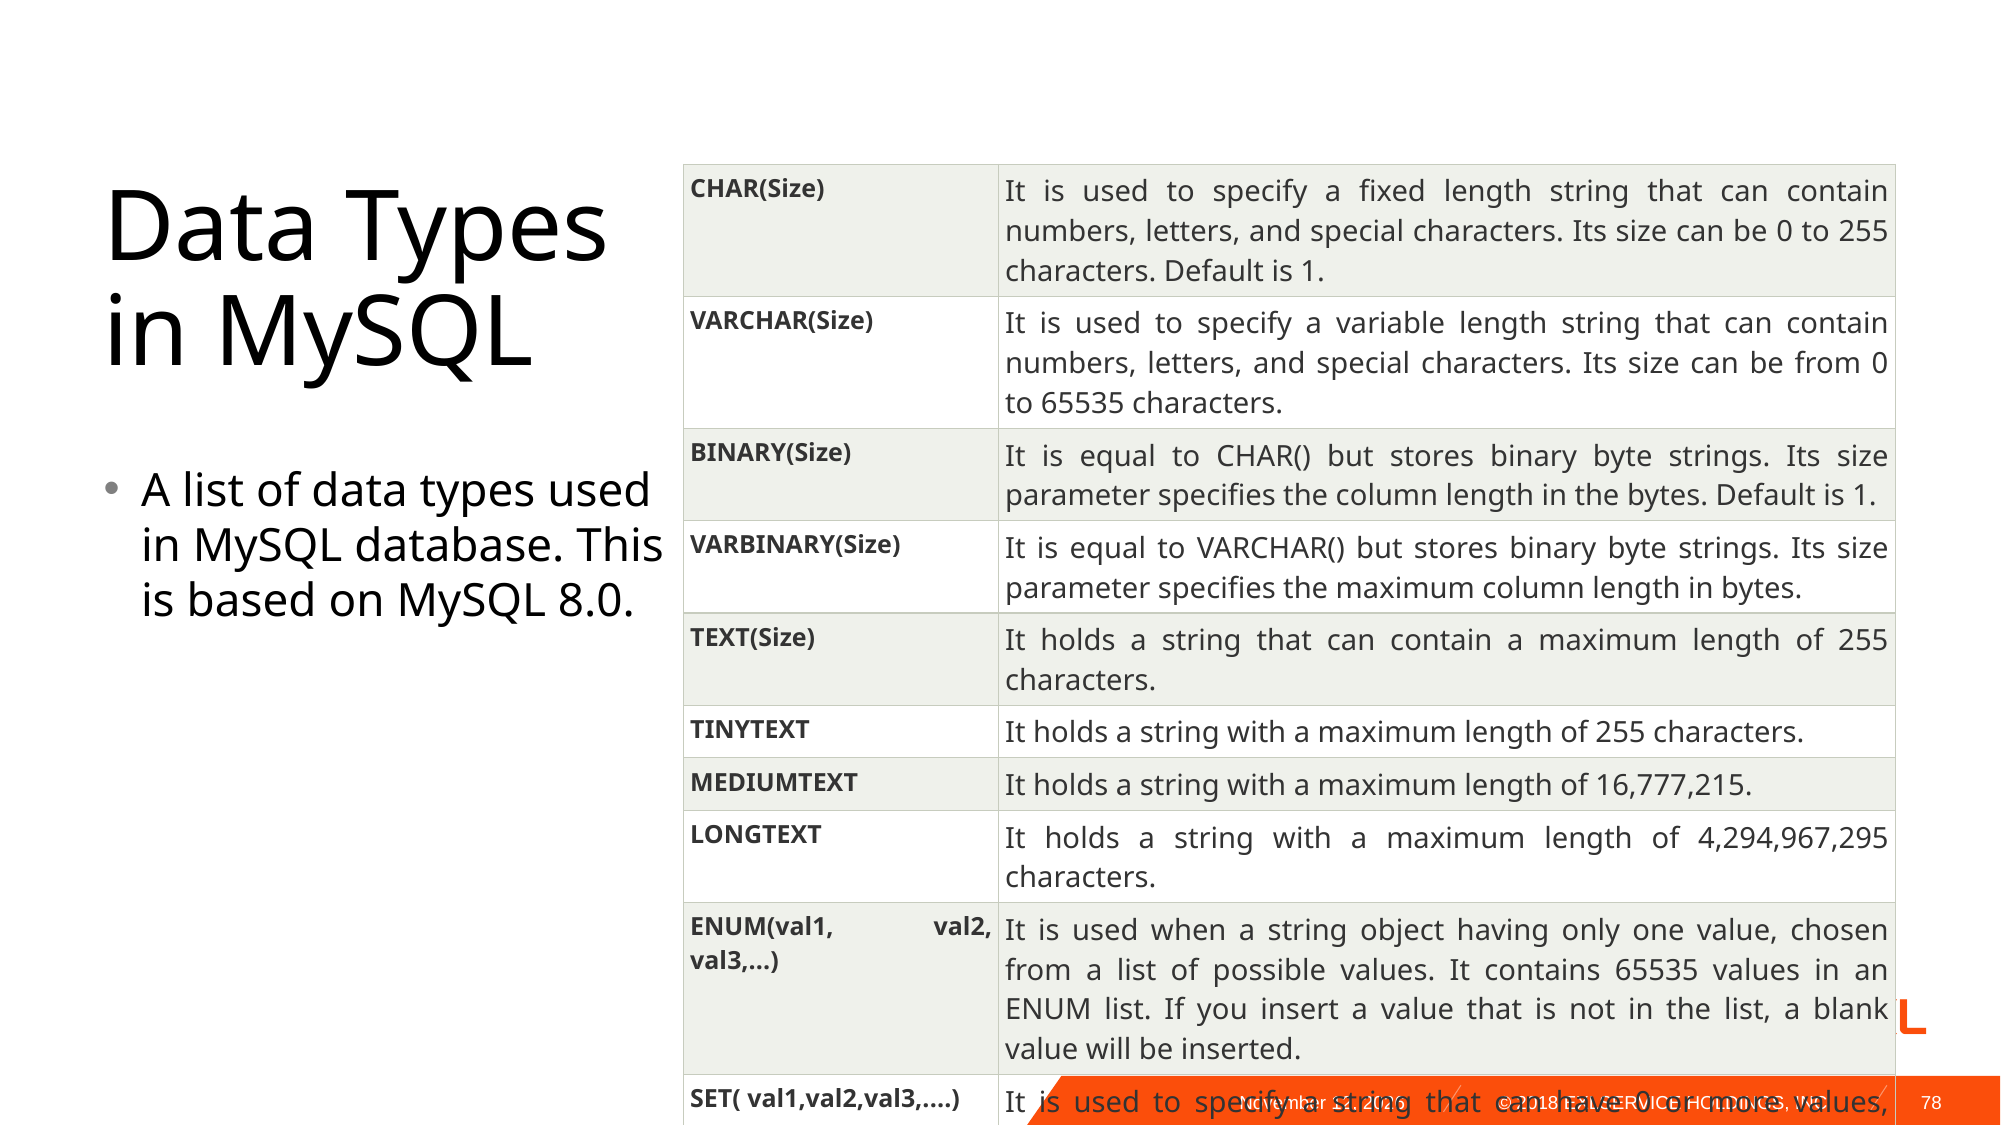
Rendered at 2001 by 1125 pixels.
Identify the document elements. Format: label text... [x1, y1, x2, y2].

table_cell VARCHAR(Size) [684, 297, 998, 428]
title Data Types in MySQL [103, 104, 666, 387]
table_cell BINARY(Size) [684, 429, 998, 520]
table_cell SET( val1,val2,val3,....) [684, 1075, 998, 1125]
table_cell VARBINARY(Size) [684, 521, 998, 612]
table_cell It is used to specify a string that can have 0 or more values, chosen from a list of possible values. You can list up to 64 values at one time in a SET list. [999, 1075, 1895, 1125]
table_cell It is equal to VARCHAR() but stores binary byte strings. Its size parameter specifies the maximum column length in bytes. [999, 521, 1895, 612]
picture [1896, 964, 1961, 1069]
table_cell It is used to specify a variable length string that can contain numbers, letters, and special characters. Its size can be from 0 to 65535 characters. [999, 297, 1895, 428]
table_cell LONGTEXT [684, 811, 998, 902]
table_cell TINYTEXT [684, 706, 998, 757]
table_cell It holds a string with a maximum length of 4,294,967,295 characters. [999, 811, 1895, 902]
table_header CHAR(Size) [684, 165, 998, 296]
table_cell TEXT(Size) [684, 614, 998, 705]
table_header It is used to specify a fixed length string that can contain numbers, letters, and special characters. Its size can be 0 to 255 characters. Default is 1. [999, 165, 1895, 296]
table_cell It holds a string with a maximum length of 255 characters. [999, 706, 1895, 757]
table_cell It holds a string with a maximum length of 16,777,215. [999, 758, 1895, 810]
table_cell It is equal to CHAR() but stores binary byte strings. Its size parameter specifies the column length in the bytes. Default is 1. [999, 429, 1895, 520]
table_cell It is used when a string object having only one value, chosen from a list of possible values. It contains 65535 values in an ENUM list. If you insert a value that is not in the list, a blank value will be inserted. [999, 903, 1895, 1074]
list A list of data types used in MySQL database. This is based on MySQL 8.0. [103, 460, 666, 1020]
table_cell ENUM(val1, val2, val3,...) [684, 903, 998, 1074]
table_cell MEDIUMTEXT [684, 758, 998, 810]
table_cell It holds a string that can contain a maximum length of 255 characters. [999, 614, 1895, 705]
